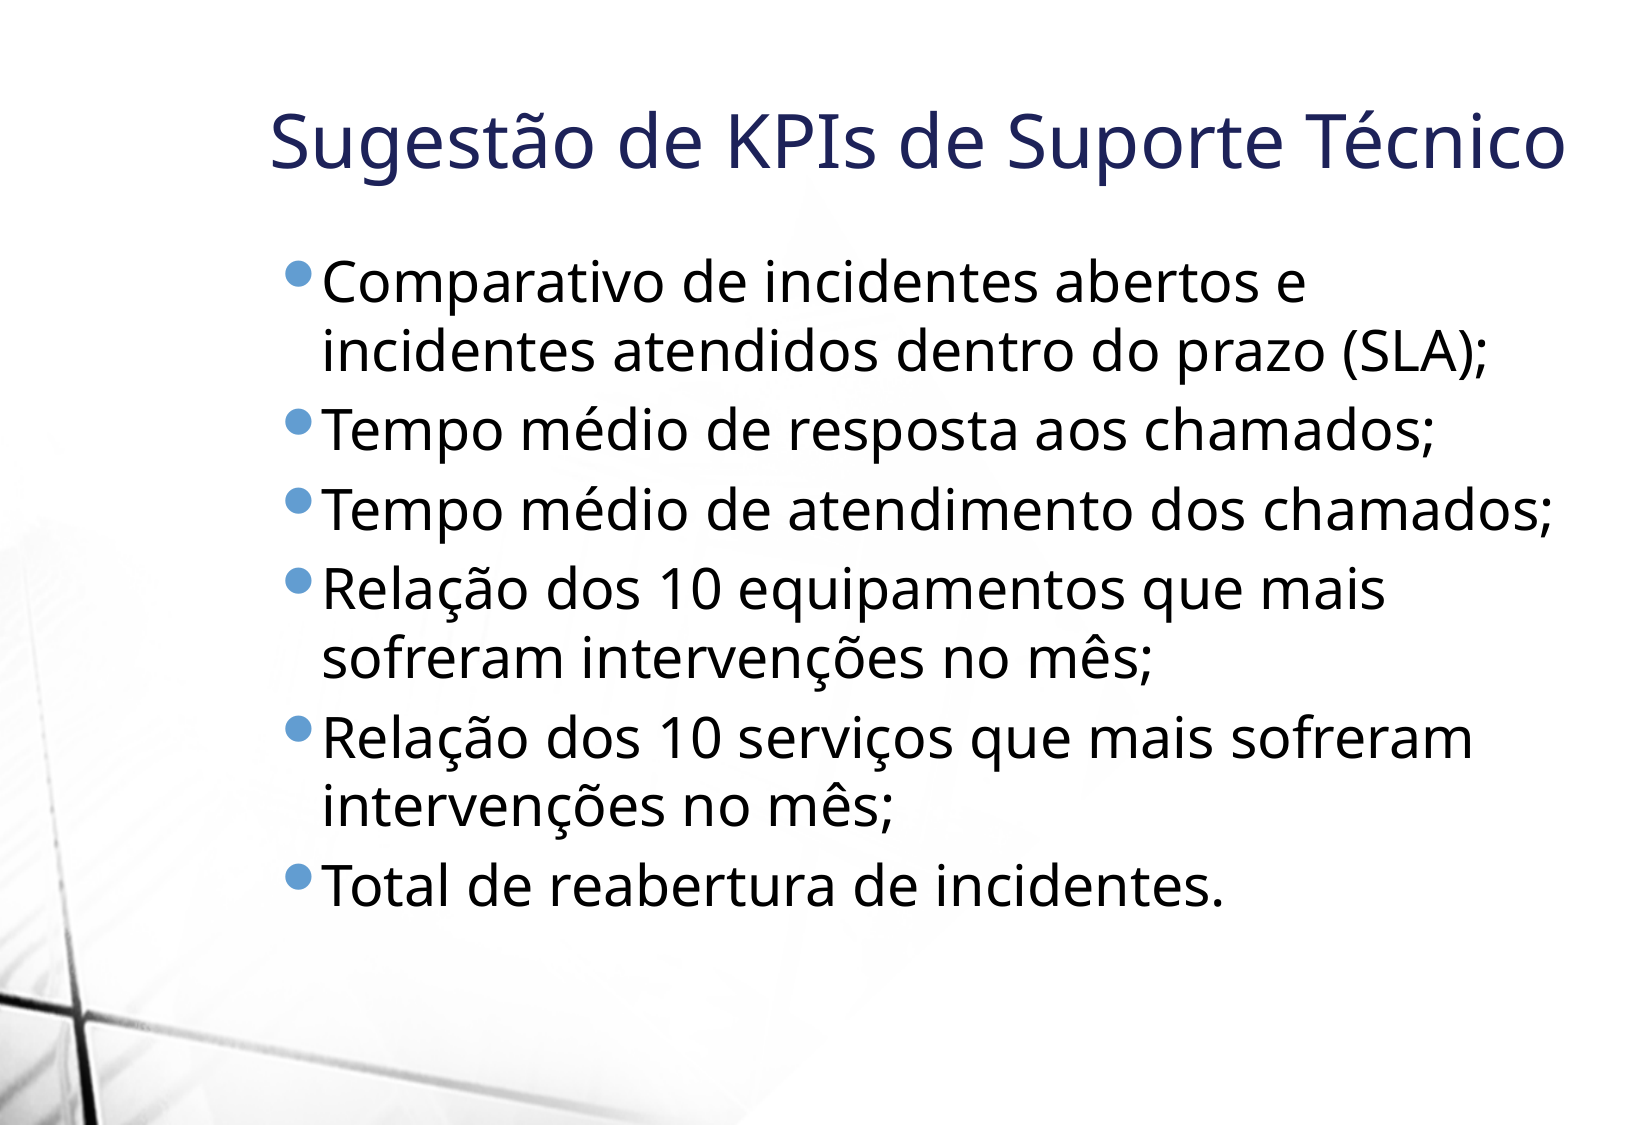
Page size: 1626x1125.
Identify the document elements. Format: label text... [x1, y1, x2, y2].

text_box Sugestão de KPIs de Suporte Técnico [255, 45, 1588, 233]
picture [0, 0, 1626, 1125]
text_box Comparativo de incidentes abertos e incidentes atendidos dentro do prazo (SLA); Tempo médio de resposta aos chamados; Tempo médio de atendimento dos chamados; Relação dos 10 equipamentos que mais sofreram intervenções no mês; Relação dos 10 serviços que mais sofreram intervenções no mês; Total de reabertura de incidentes. [255, 237, 1588, 1025]
